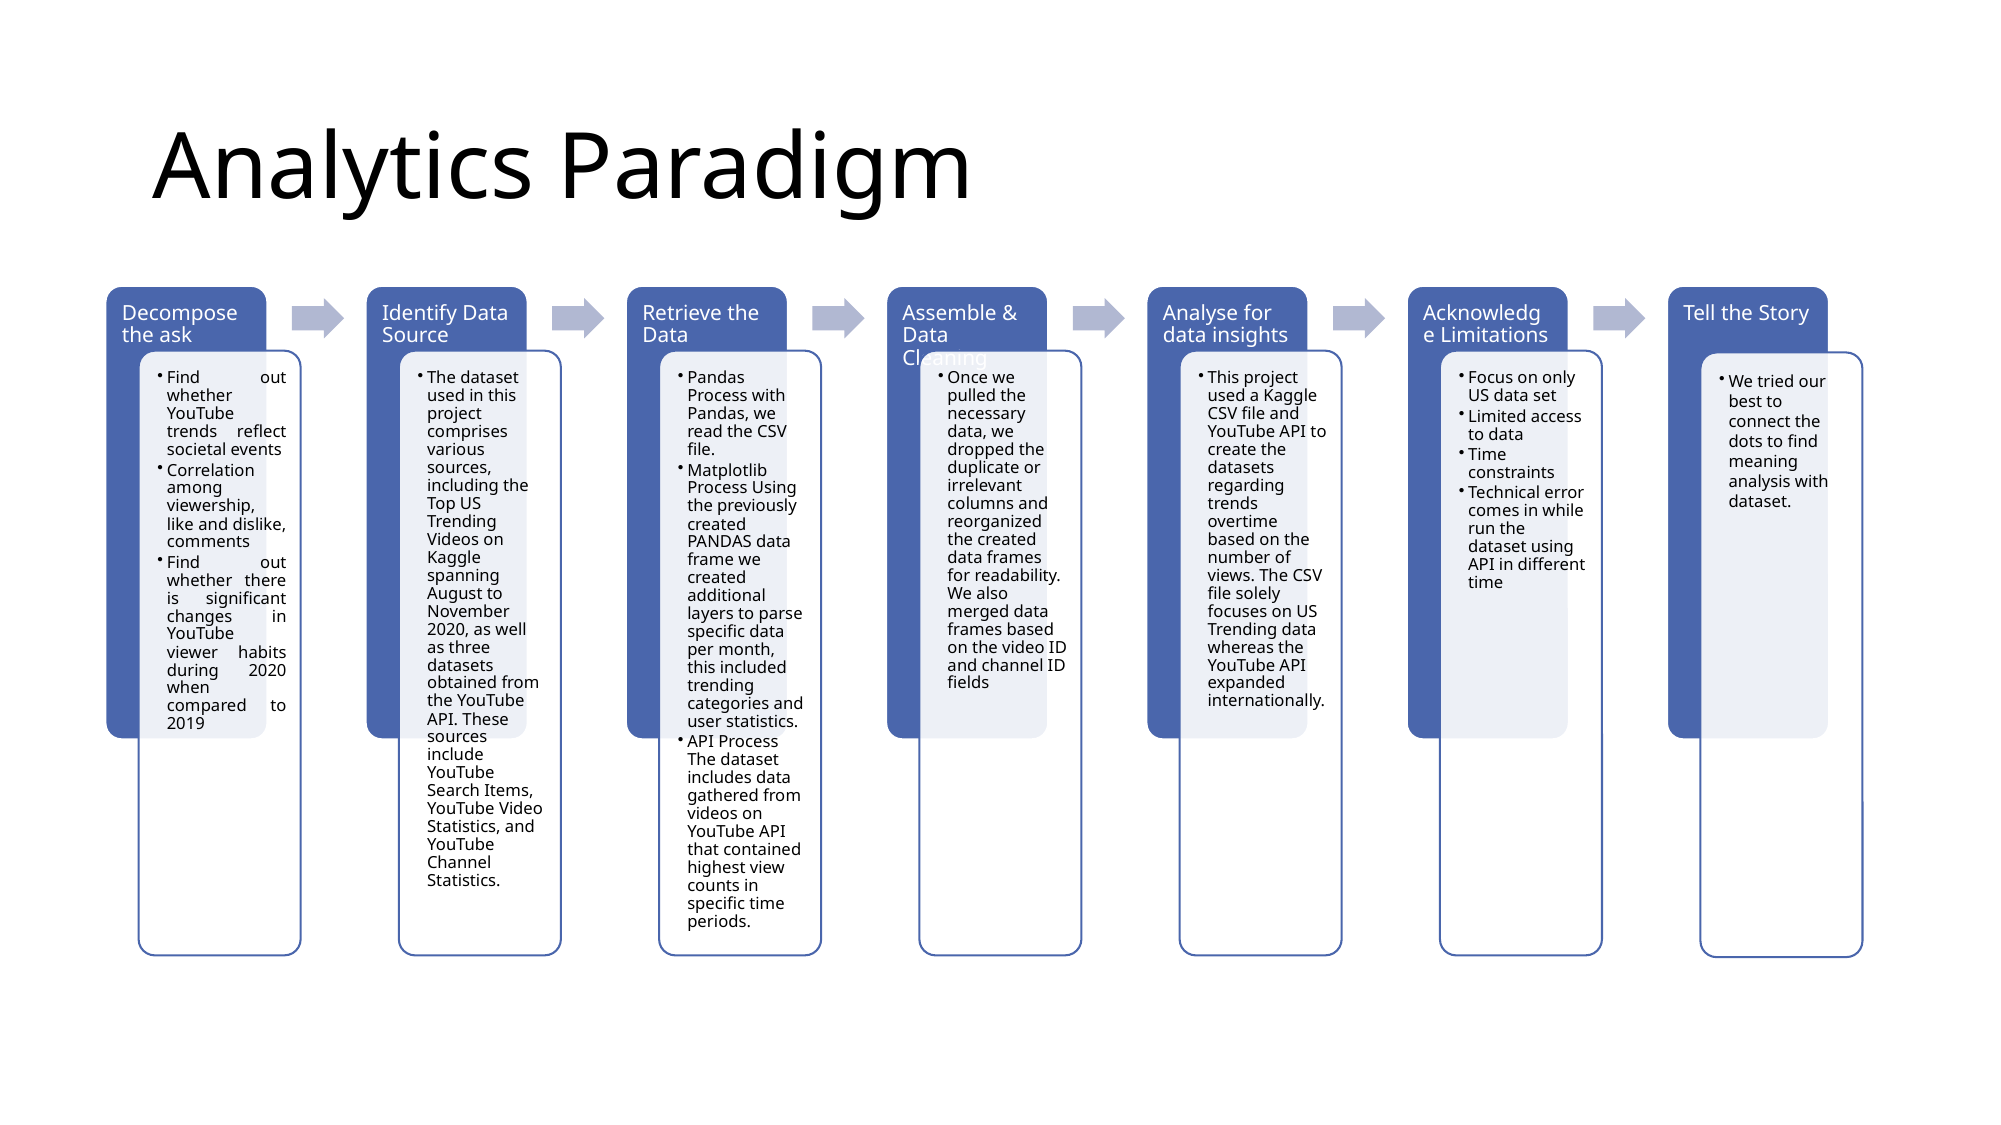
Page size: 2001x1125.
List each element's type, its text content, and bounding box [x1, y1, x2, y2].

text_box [105, 176, 1863, 1066]
title Analytics Paradigm [137, 59, 1863, 176]
